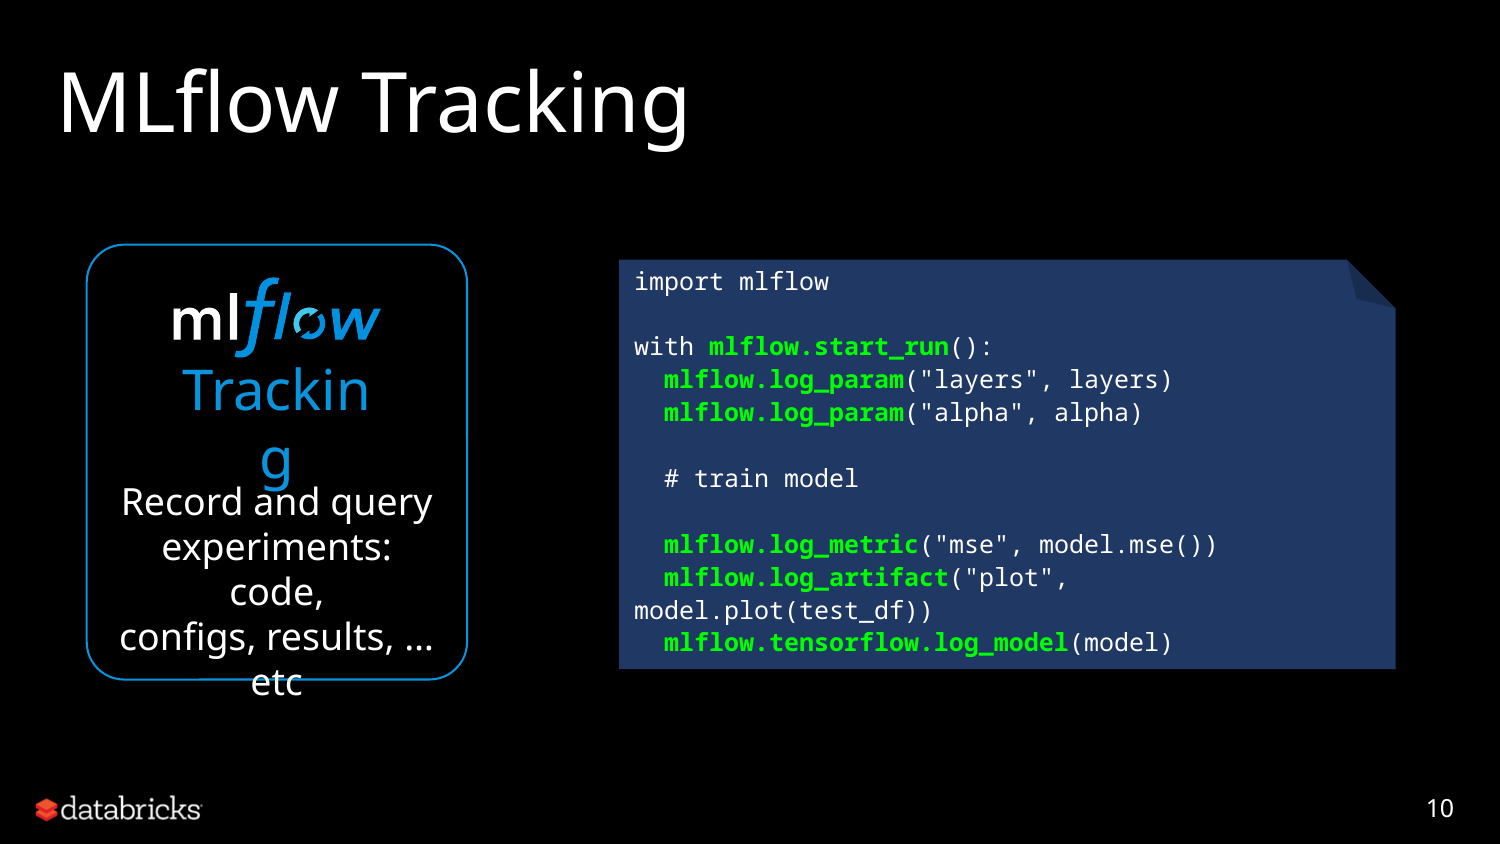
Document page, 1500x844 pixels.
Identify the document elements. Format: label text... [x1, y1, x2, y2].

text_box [86, 244, 468, 680]
text_box import mlflow with mlflow.start_run(): mlflow.log_param("layers", layers) mlflow.log_param("alpha", alpha) # train model mlflow.log_metric("mse", model.mse()) mlflow.log_artifact("plot", model.plot(test_df)) mlflow.tensorflow.log_model(model) [619, 254, 1381, 665]
text_box [619, 294, 1396, 670]
title MLflow Tracking [41, 33, 1447, 175]
picture [32, 793, 206, 824]
